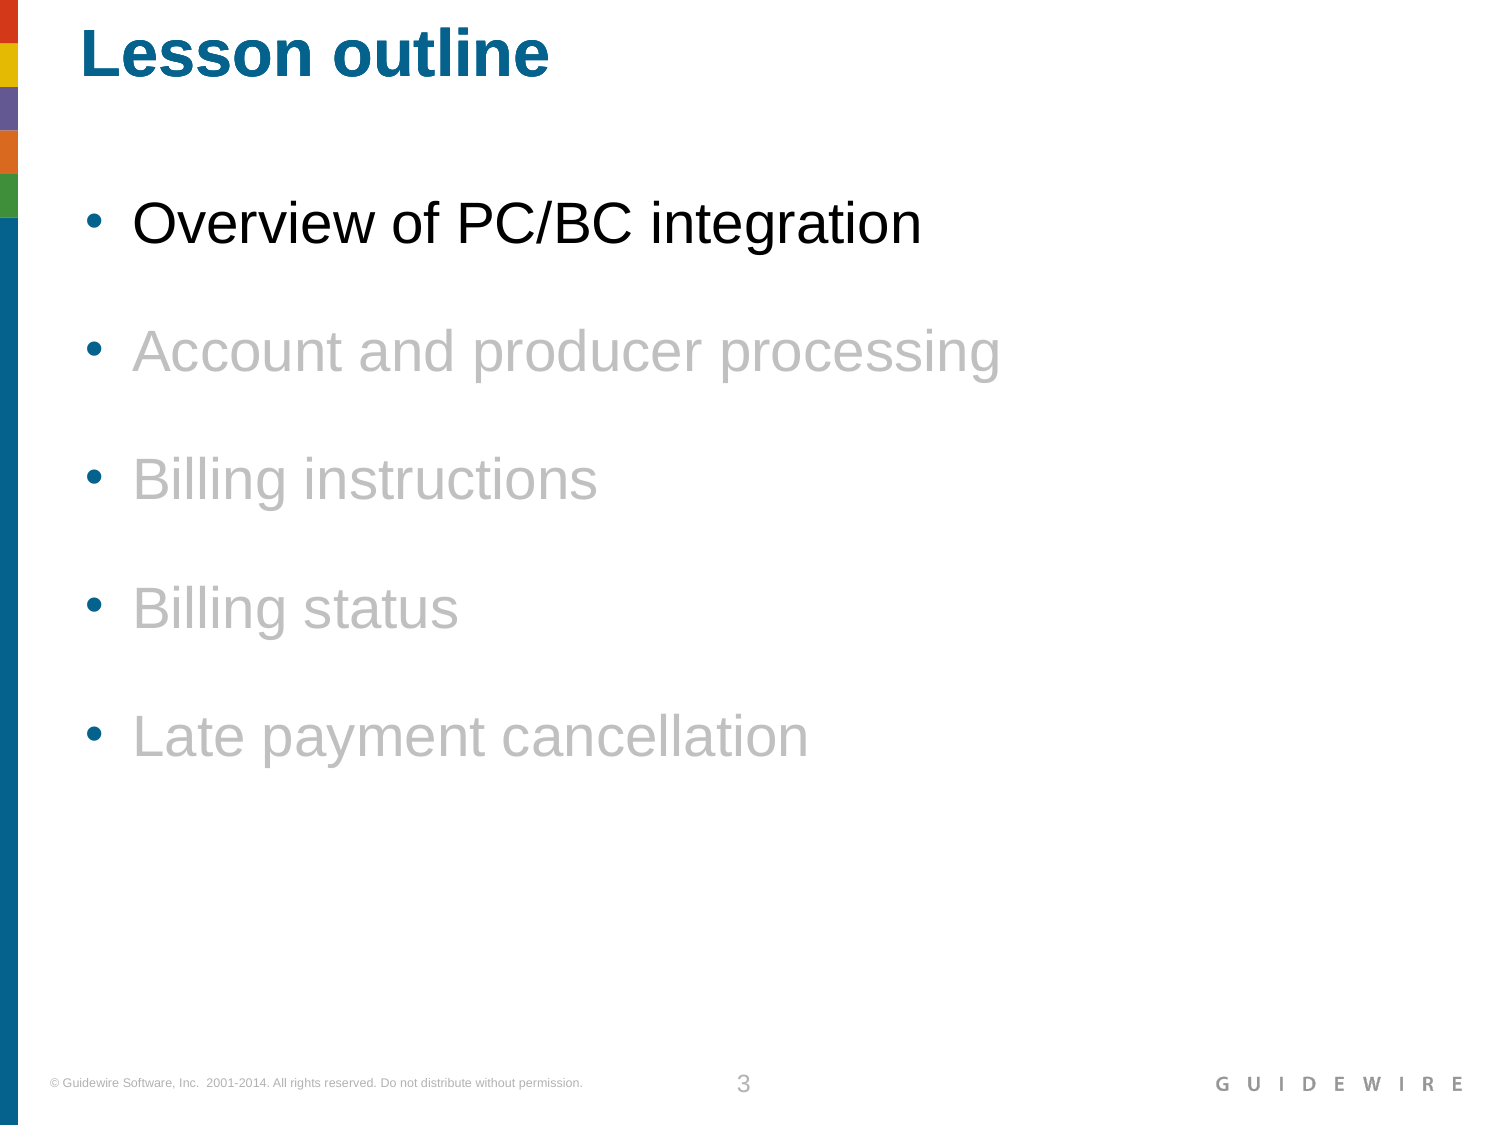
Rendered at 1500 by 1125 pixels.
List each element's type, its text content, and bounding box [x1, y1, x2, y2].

picture [1215, 1073, 1480, 1096]
list Overview of PC/BC integration Account and producer processing Billing instructions Billing status Late payment cancellation [85, 149, 1450, 1050]
